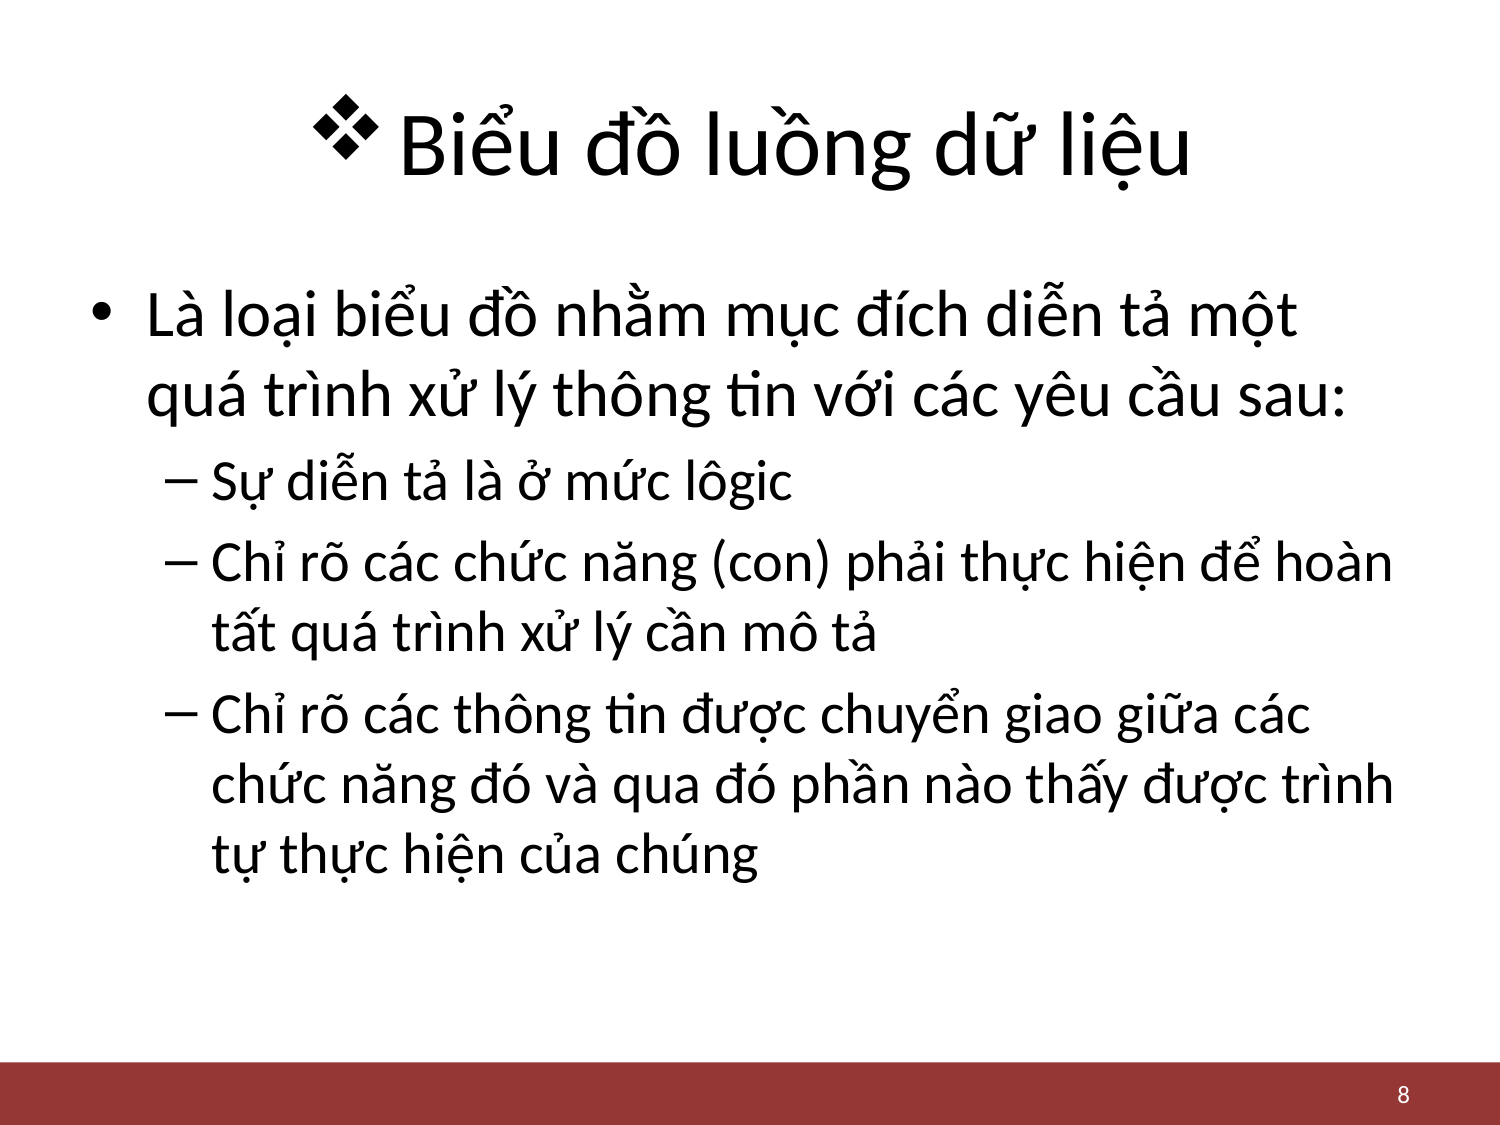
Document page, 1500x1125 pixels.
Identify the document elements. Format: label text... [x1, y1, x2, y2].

list Là loại biểu đồ nhằm mục đích diễn tả một quá trình xử lý thông tin với các yêu cầu sau: Sự diễn tả là ở mức lôgic Chỉ rõ các chức năng (con) phải thực hiện để hoàn tất quá trình xử lý cần mô tả Chỉ rõ các thông tin được chuyển giao giữa các chức năng đó và qua đó phần nào thấy được trình tự thực hiện của chúng [75, 262, 1425, 1005]
title Biểu đồ luồng dữ liệu [75, 45, 1425, 233]
slide_number 8 [1074, 1074, 1425, 1113]
